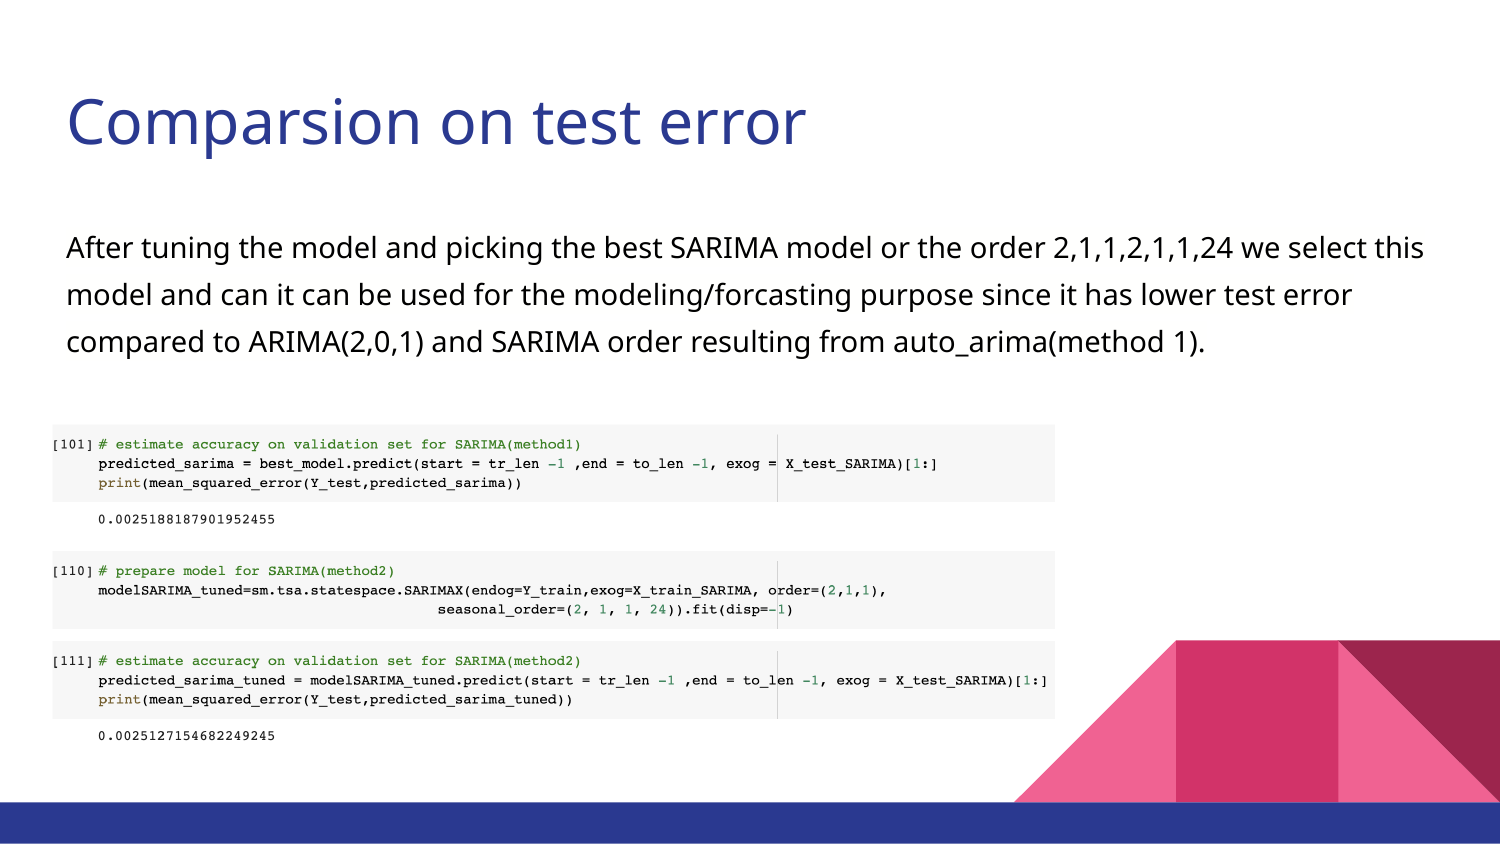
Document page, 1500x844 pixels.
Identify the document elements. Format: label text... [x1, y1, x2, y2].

list After tuning the model and picking the best SARIMA model or the order 2,1,1,2,1,1,24 we select this model and can it can be used for the modeling/forcasting purpose since it has lower test error compared to ARIMA(2,0,1) and SARIMA order resulting from auto_arima(method 1). [51, 201, 1449, 750]
picture [50, 421, 1055, 750]
title Comparsion on test error [51, 67, 1449, 167]
